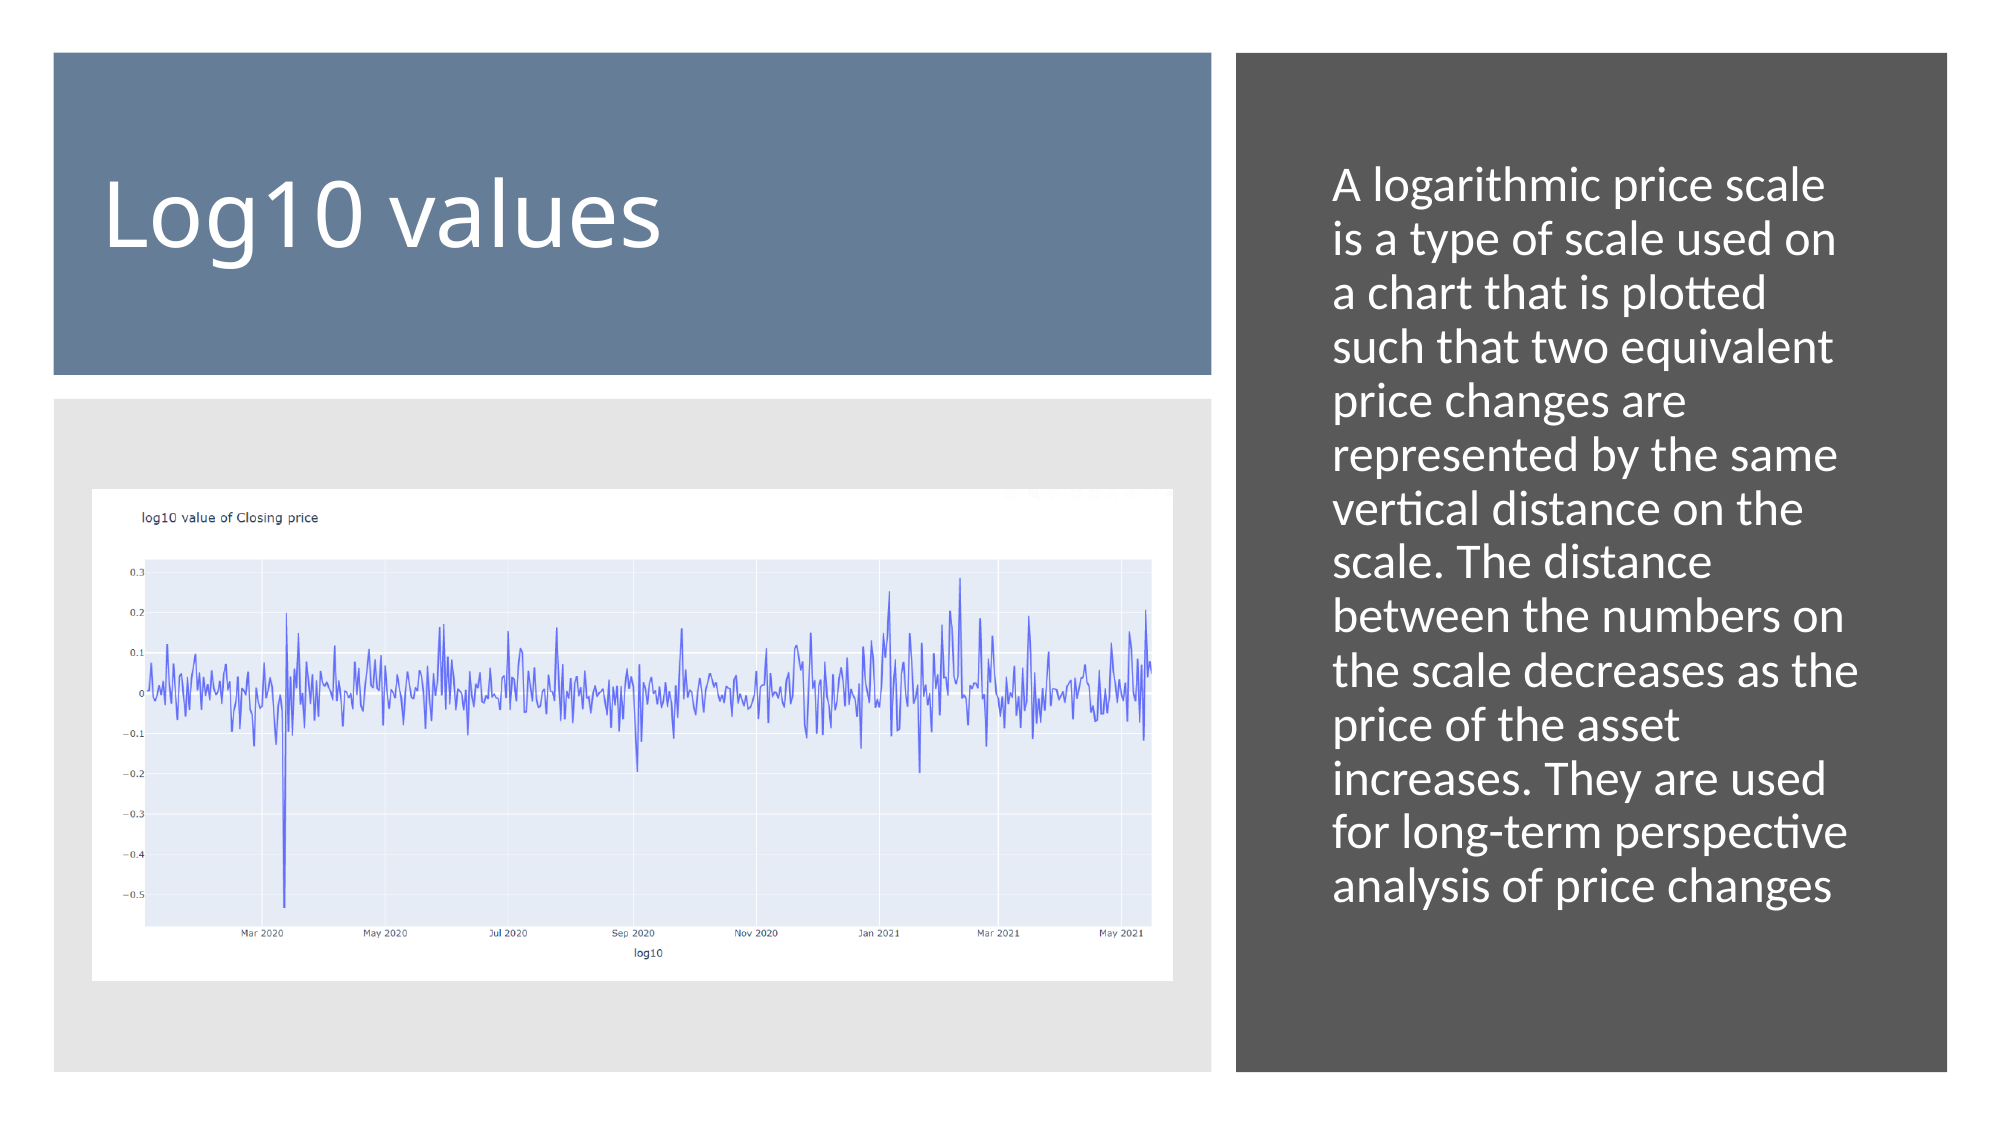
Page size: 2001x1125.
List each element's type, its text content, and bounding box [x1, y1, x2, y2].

text_box [1235, 52, 1948, 1073]
picture [92, 489, 1173, 981]
text_box [53, 52, 1212, 376]
list A logarithmic price scale is a type of scale used on a chart that is plotted such that two equivalent price changes are represented by the same vertical distance on the scale. The distance between the numbers on the scale decreases as the price of the asset increases. They are used for long-term perspective analysis of price changes [1317, 150, 1879, 947]
text_box [53, 398, 1212, 1073]
title Log10 values [85, 84, 1168, 352]
